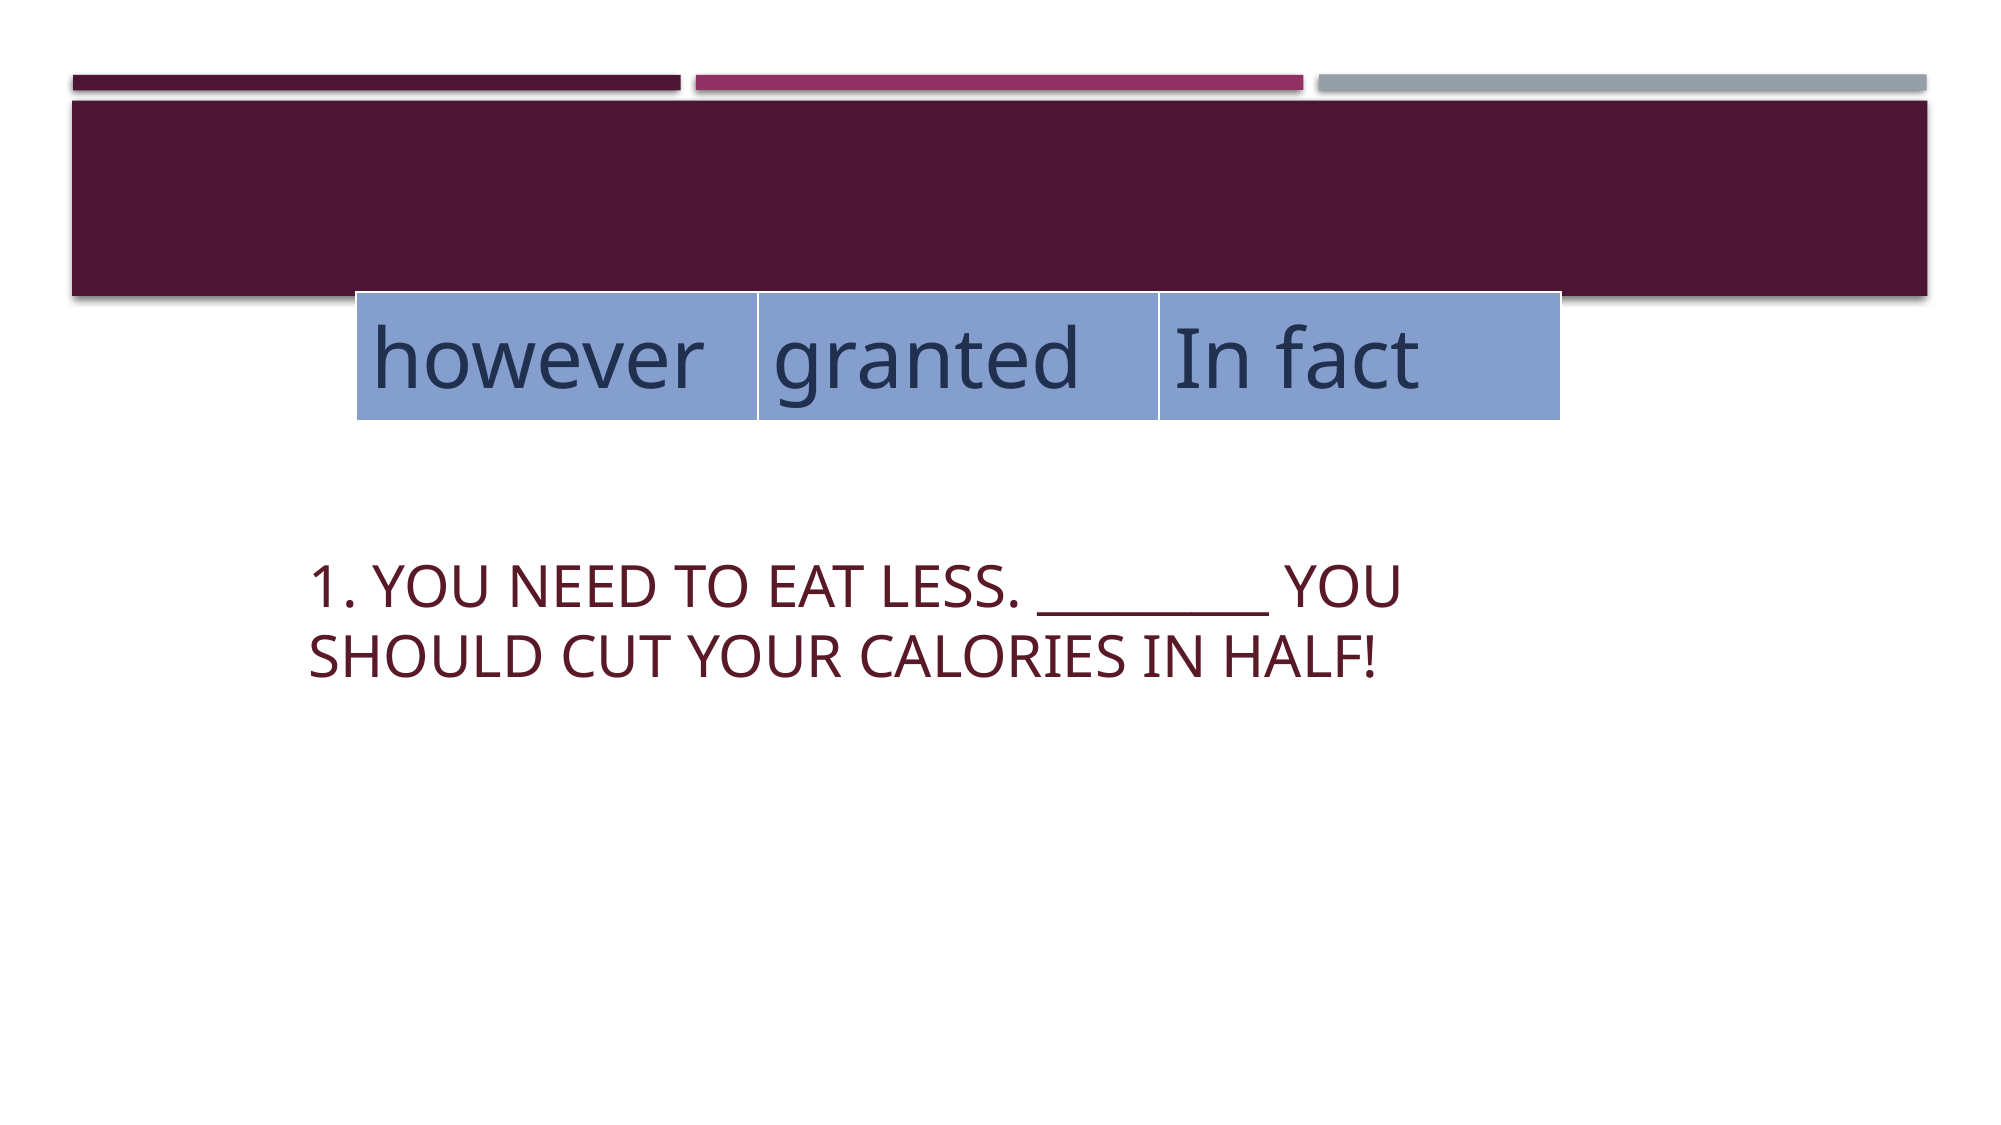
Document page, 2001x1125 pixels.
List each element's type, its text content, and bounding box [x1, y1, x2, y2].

table_header however [357, 293, 757, 420]
table_header In fact [1160, 293, 1560, 420]
table_header granted [759, 293, 1158, 420]
title 1. You need to eat less. _________ you should cut your calories in half! [293, 508, 1644, 697]
